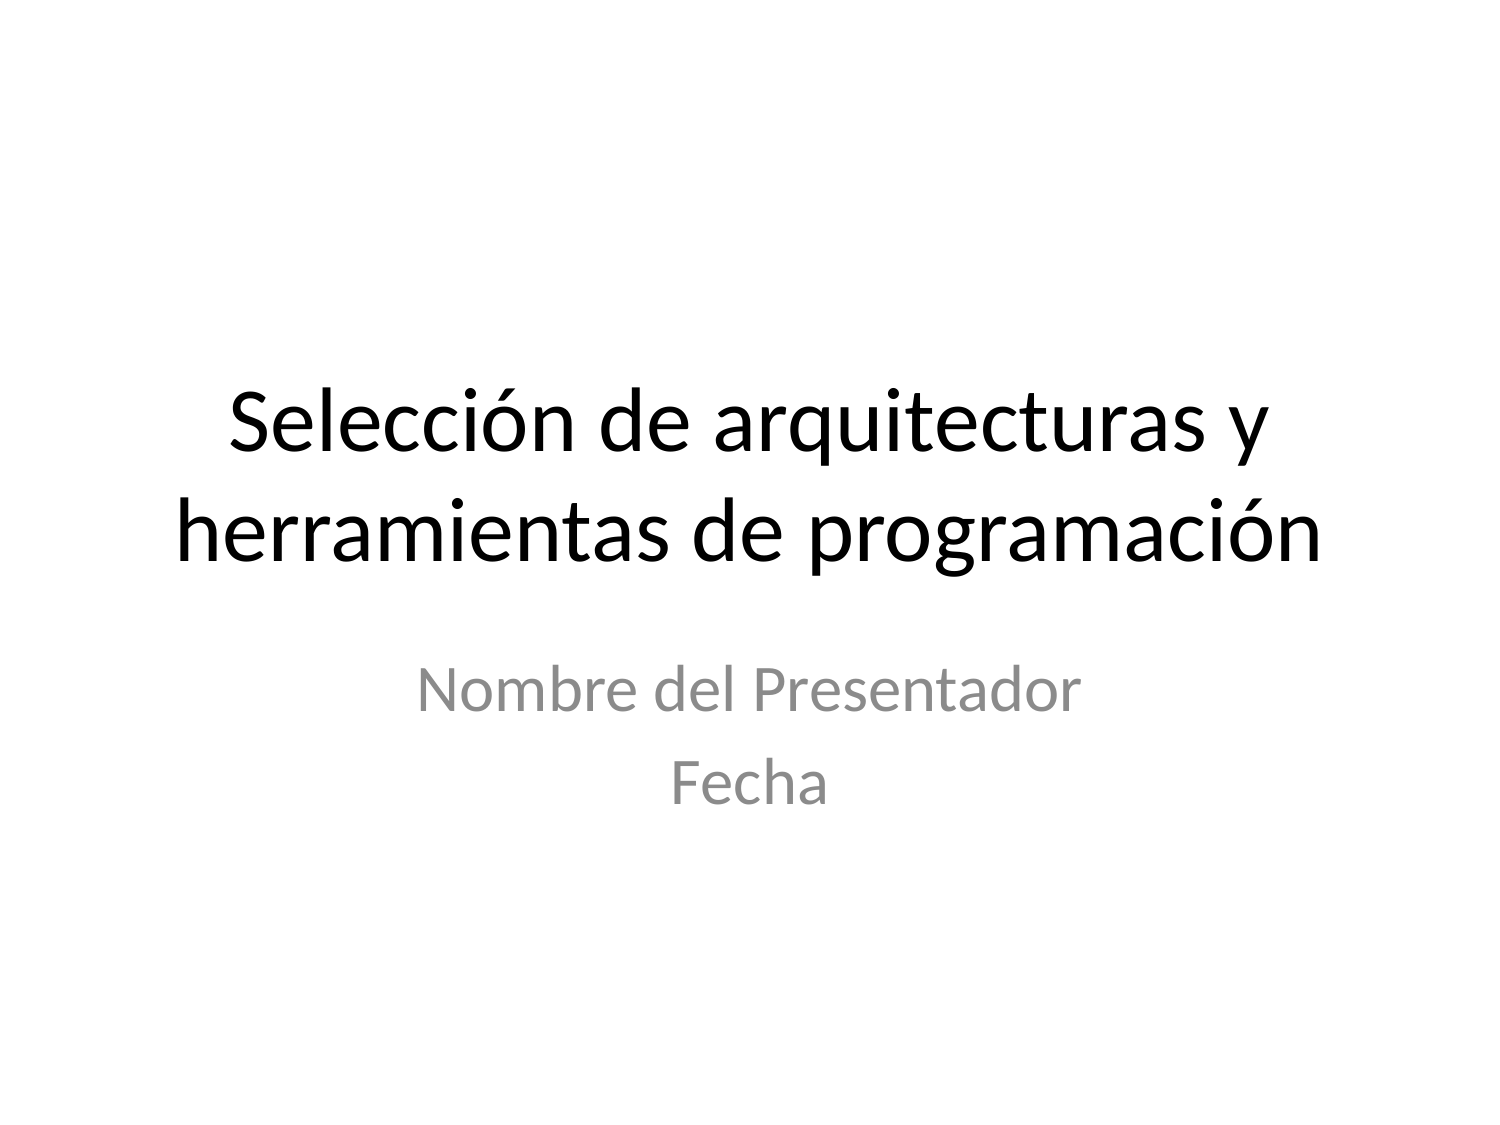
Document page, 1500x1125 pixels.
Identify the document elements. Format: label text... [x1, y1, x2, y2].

subtitle Nombre del Presentador Fecha [225, 637, 1275, 925]
title Selección de arquitecturas y herramientas de programación [112, 349, 1388, 591]
